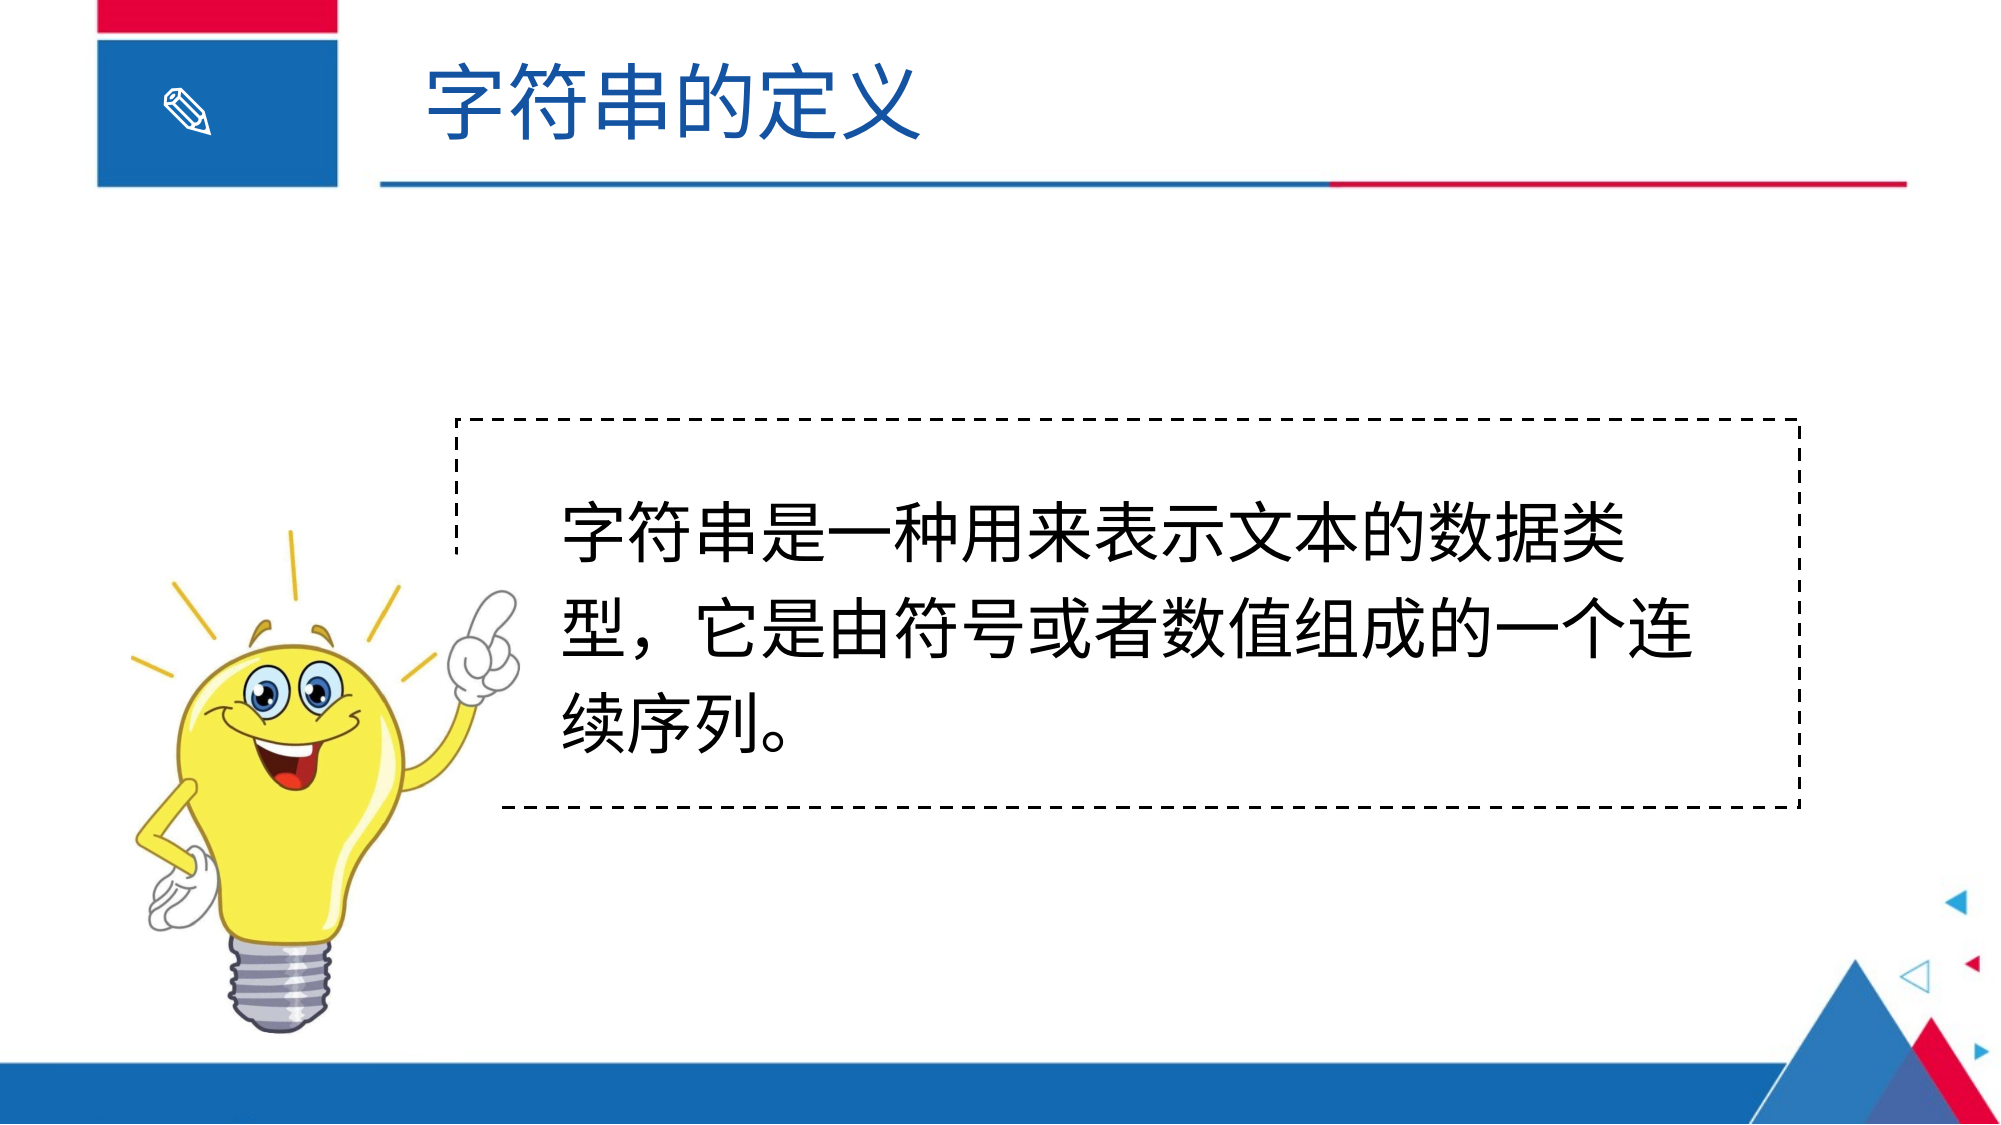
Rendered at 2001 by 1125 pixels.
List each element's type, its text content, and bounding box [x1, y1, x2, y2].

picture [0, 0, 2000, 1124]
text_box 字符串的定义 [409, 43, 1292, 158]
text_box [455, 419, 1801, 809]
